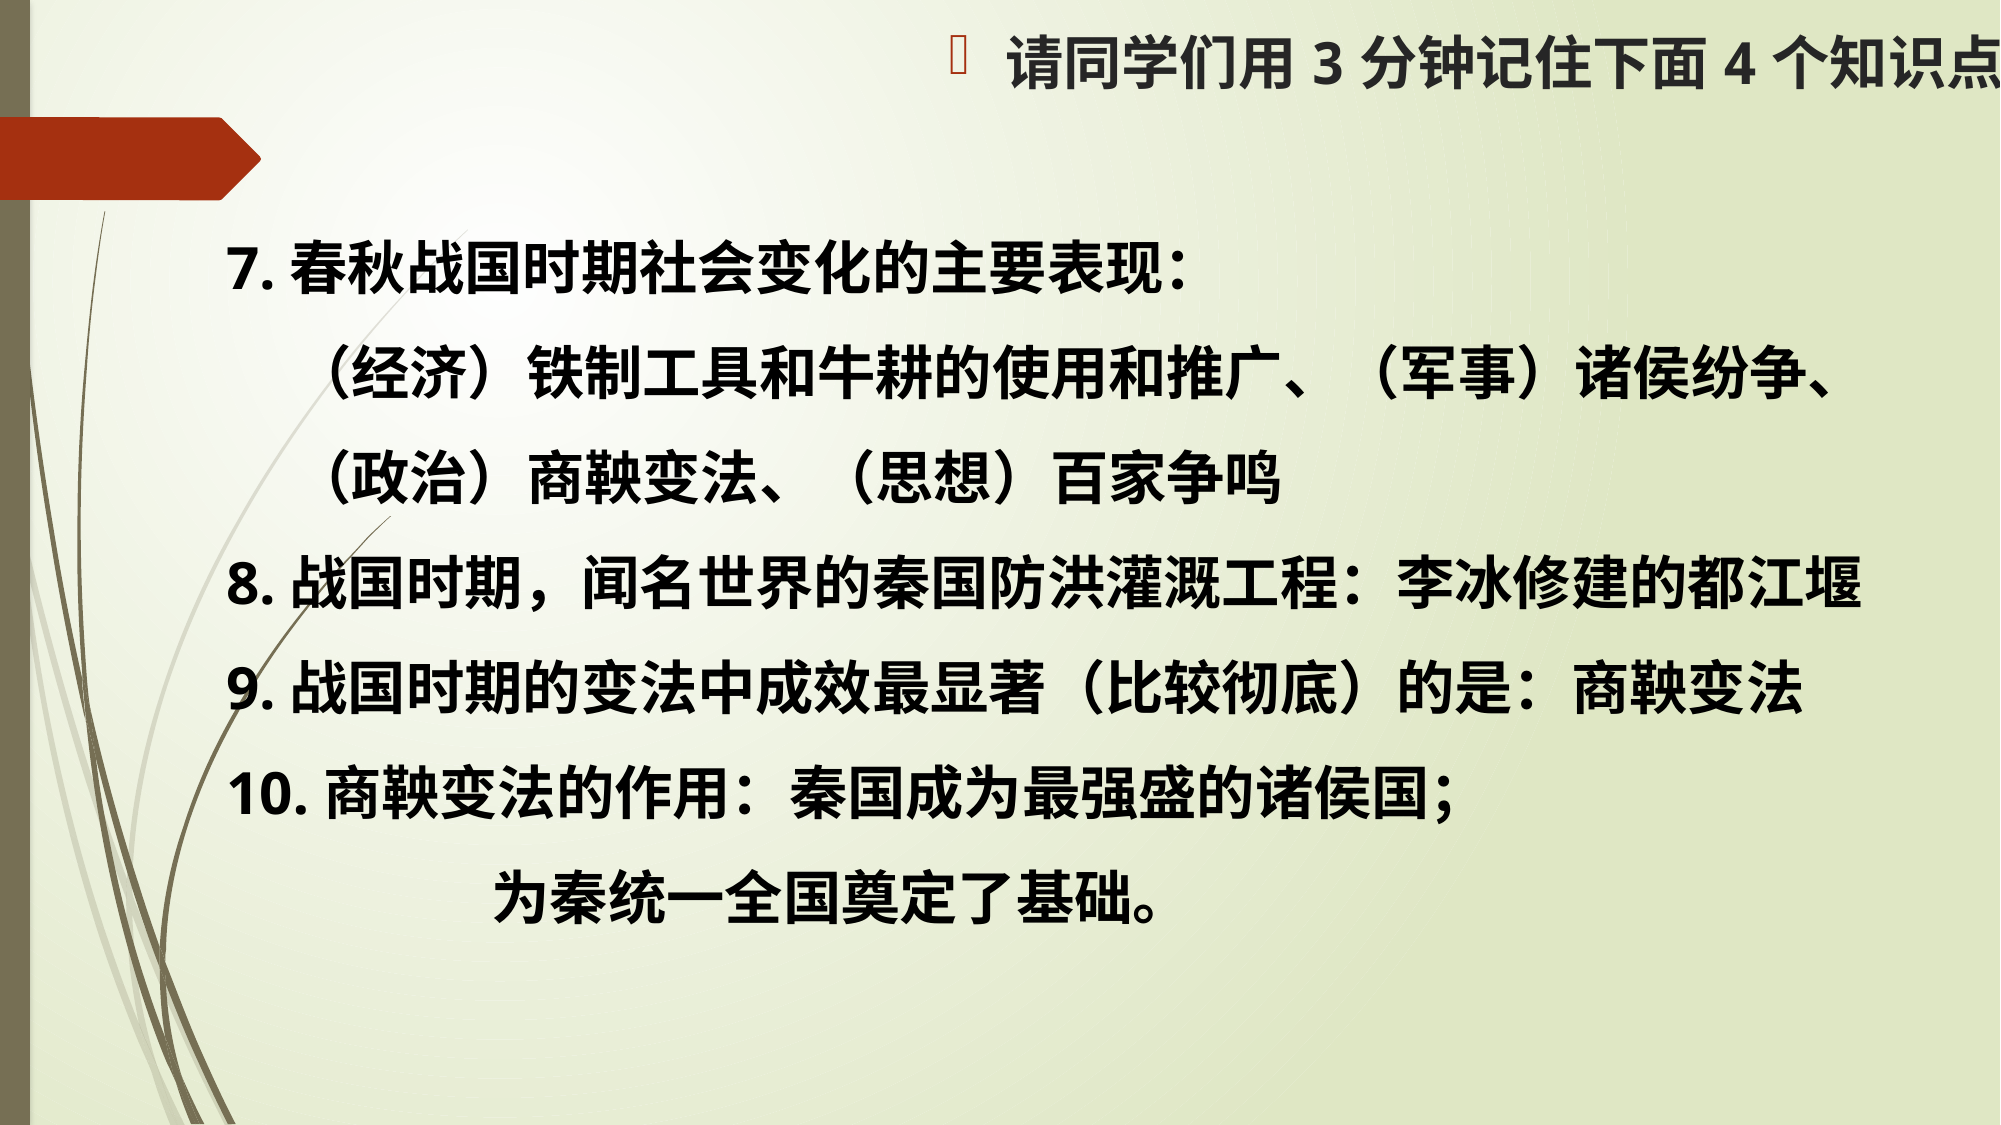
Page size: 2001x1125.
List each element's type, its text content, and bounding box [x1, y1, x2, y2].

text_box 7.春秋战国时期社会变化的主要表现： （经济）铁制工具和牛耕的使用和推广、（军事）诸侯纷争、 （政治）商鞅变法、（思想）百家争鸣 8.战国时期，闻名世界的秦国防洪灌溉工程：李冰修建的都江堰 9.战国时期的变法中成效最显著（比较彻底）的是：商鞅变法 10.商鞅变法的作用：秦国成为最强盛的诸侯国； 为秦统一全国奠定了基础。 [211, 188, 1939, 939]
text_box 请同学们用3分钟记住下面4个知识点 [934, 18, 2000, 139]
